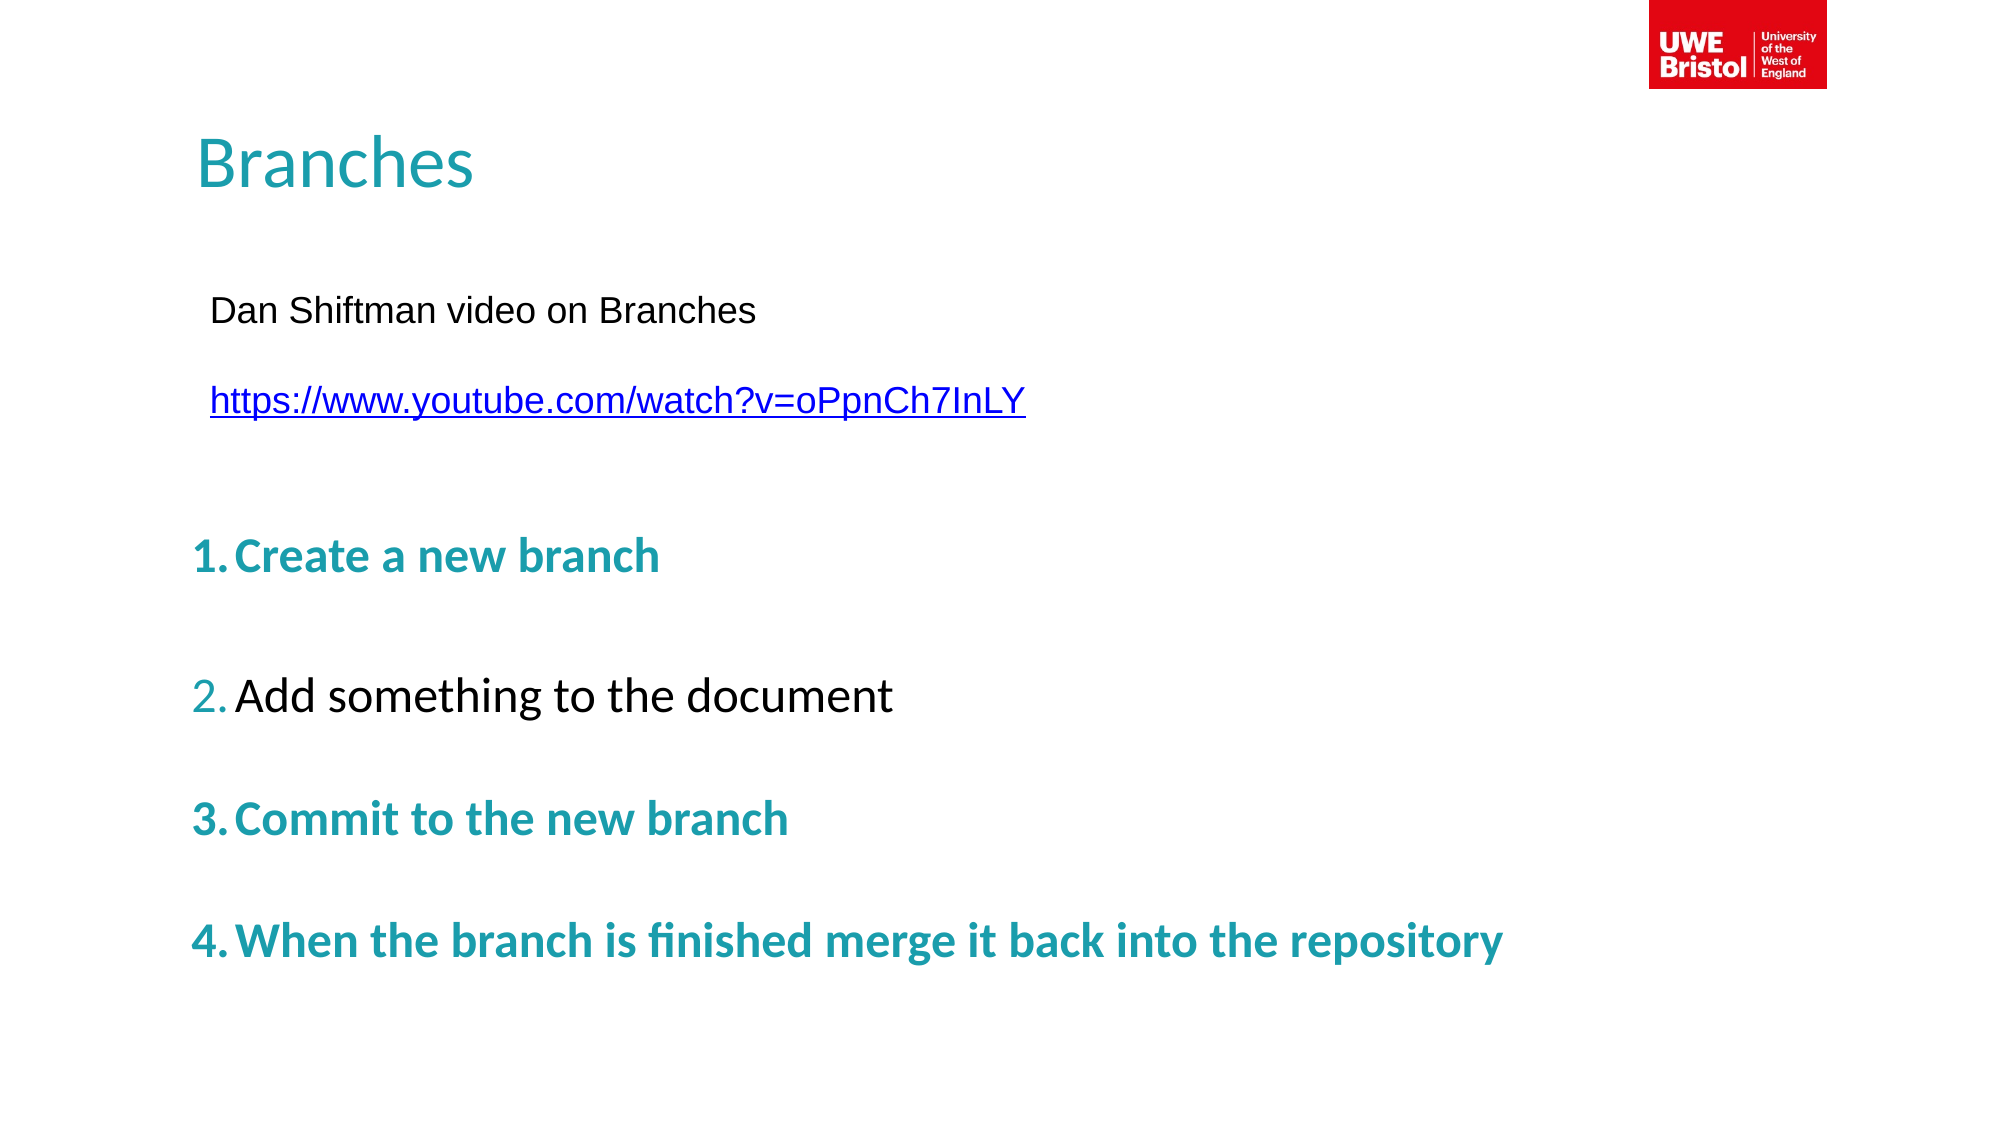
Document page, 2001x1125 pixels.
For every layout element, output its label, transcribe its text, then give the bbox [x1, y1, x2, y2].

picture [1649, 0, 1827, 89]
list Create a new branch Add something to the document Commit to the new branch When the branch is finished merge it back into the repository [191, 468, 1822, 988]
title Branches [196, 112, 1827, 279]
text_box Dan Shiftman video on Branches https://www.youtube.com/watch?v=oPpnCh7InLY [194, 278, 1041, 429]
